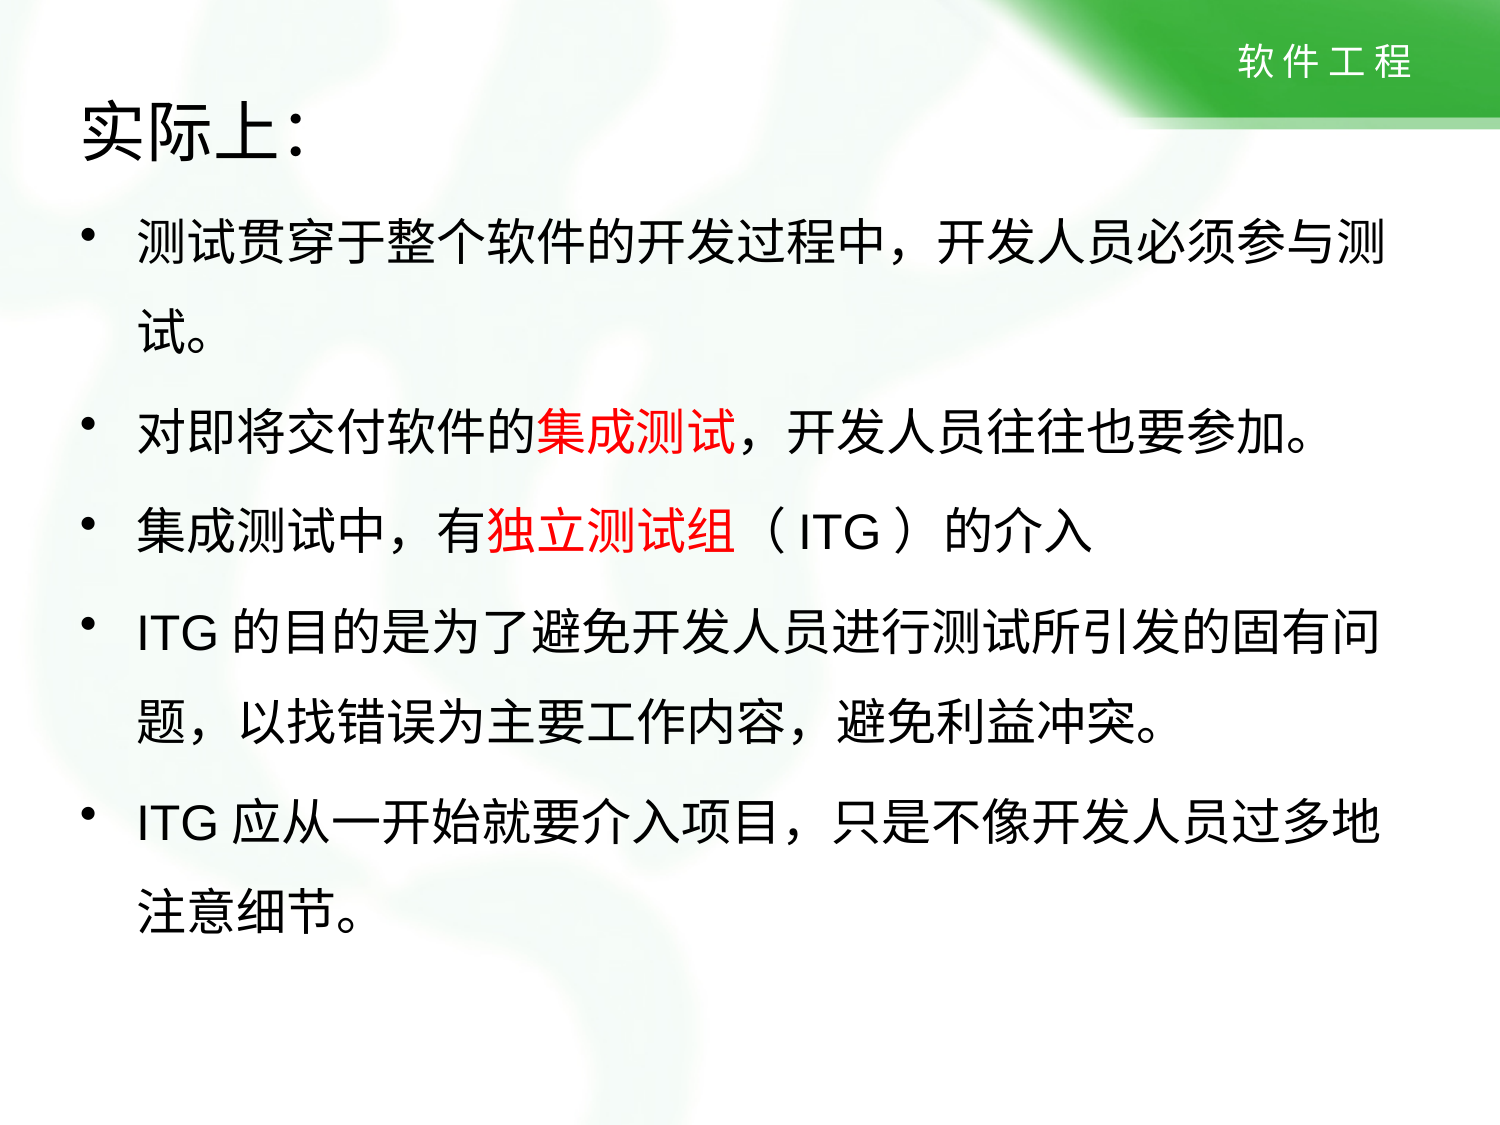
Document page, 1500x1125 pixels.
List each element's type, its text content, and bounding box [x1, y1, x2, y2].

list 实际上： 测试贯穿于整个软件的开发过程中，开发人员必须参与测试。 对即将交付软件的集成测试，开发人员往往也要参加。 集成测试中，有独立测试组（ITG）的介入 ITG的目的是为了避免开发人员进行测试所引发的固有问题，以找错误为主要工作内容，避免利益冲突。 ITG应从一开始就要介入项目，只是不像开发人员过多地注意细节。 [64, 42, 1415, 786]
picture [0, 0, 1500, 1125]
